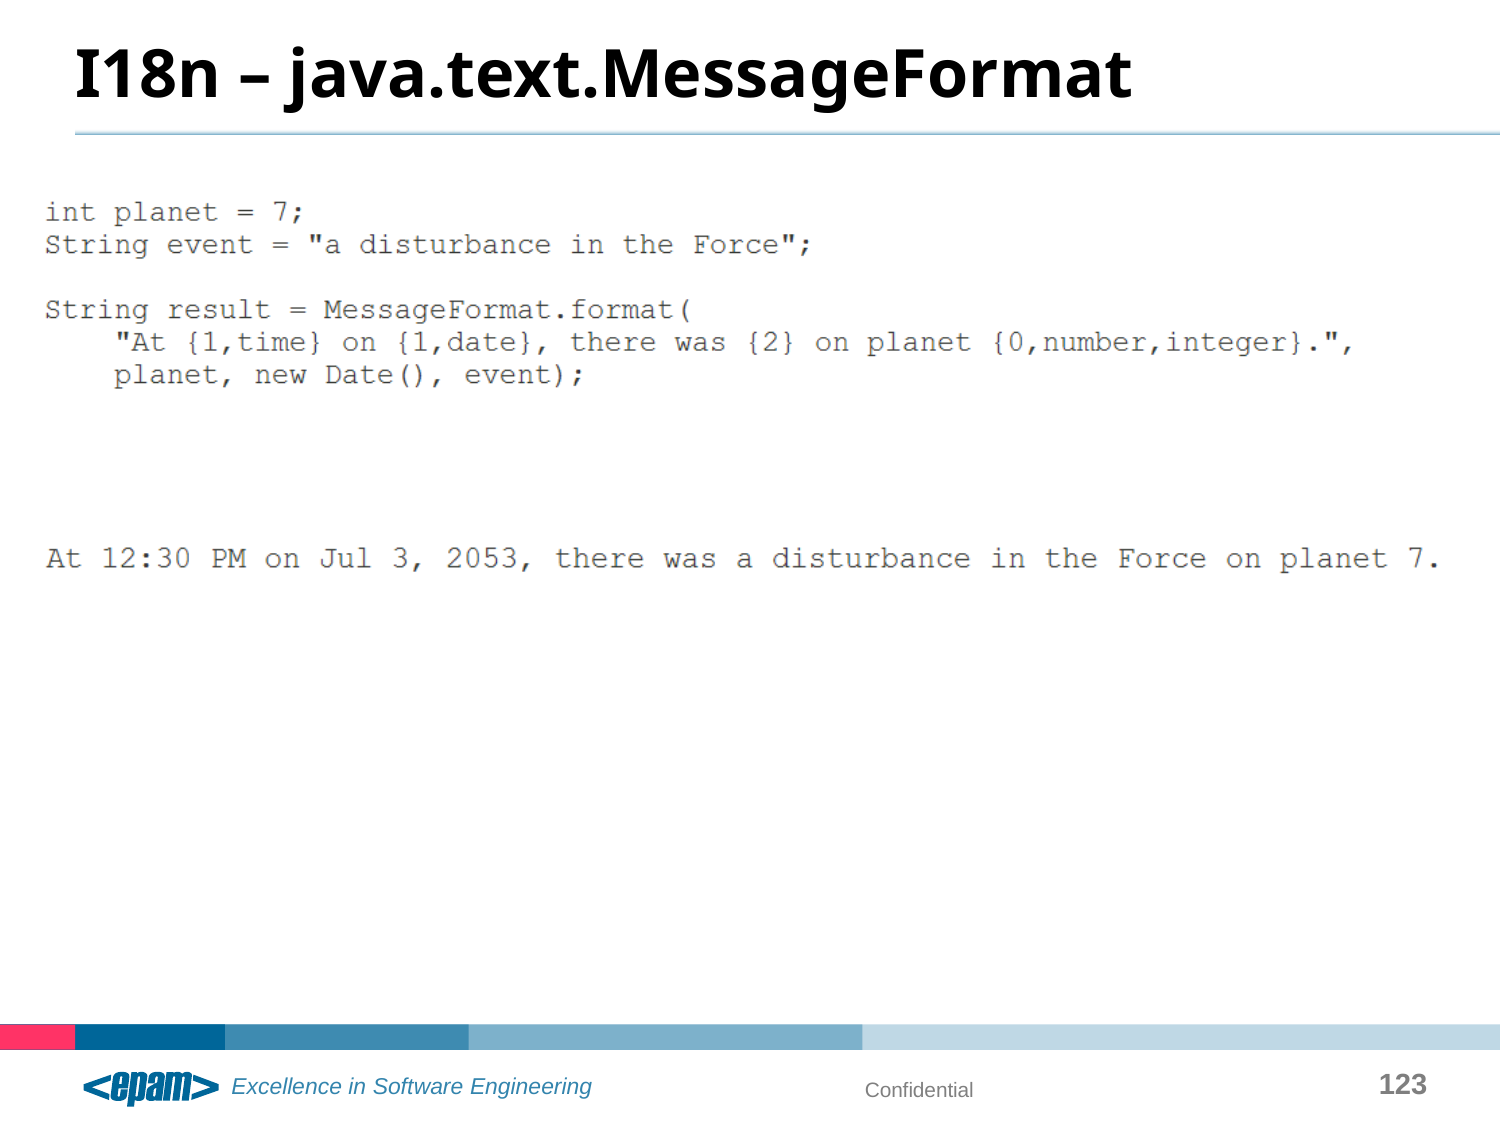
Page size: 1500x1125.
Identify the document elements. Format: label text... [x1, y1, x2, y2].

text_box [87, 159, 1488, 535]
footer Confidential [849, 1069, 1348, 1125]
slide_number 123 [1348, 1065, 1428, 1125]
picture [23, 187, 1394, 424]
picture [23, 535, 1488, 596]
title I18n – java.text.MessageFormat [75, 45, 1500, 135]
